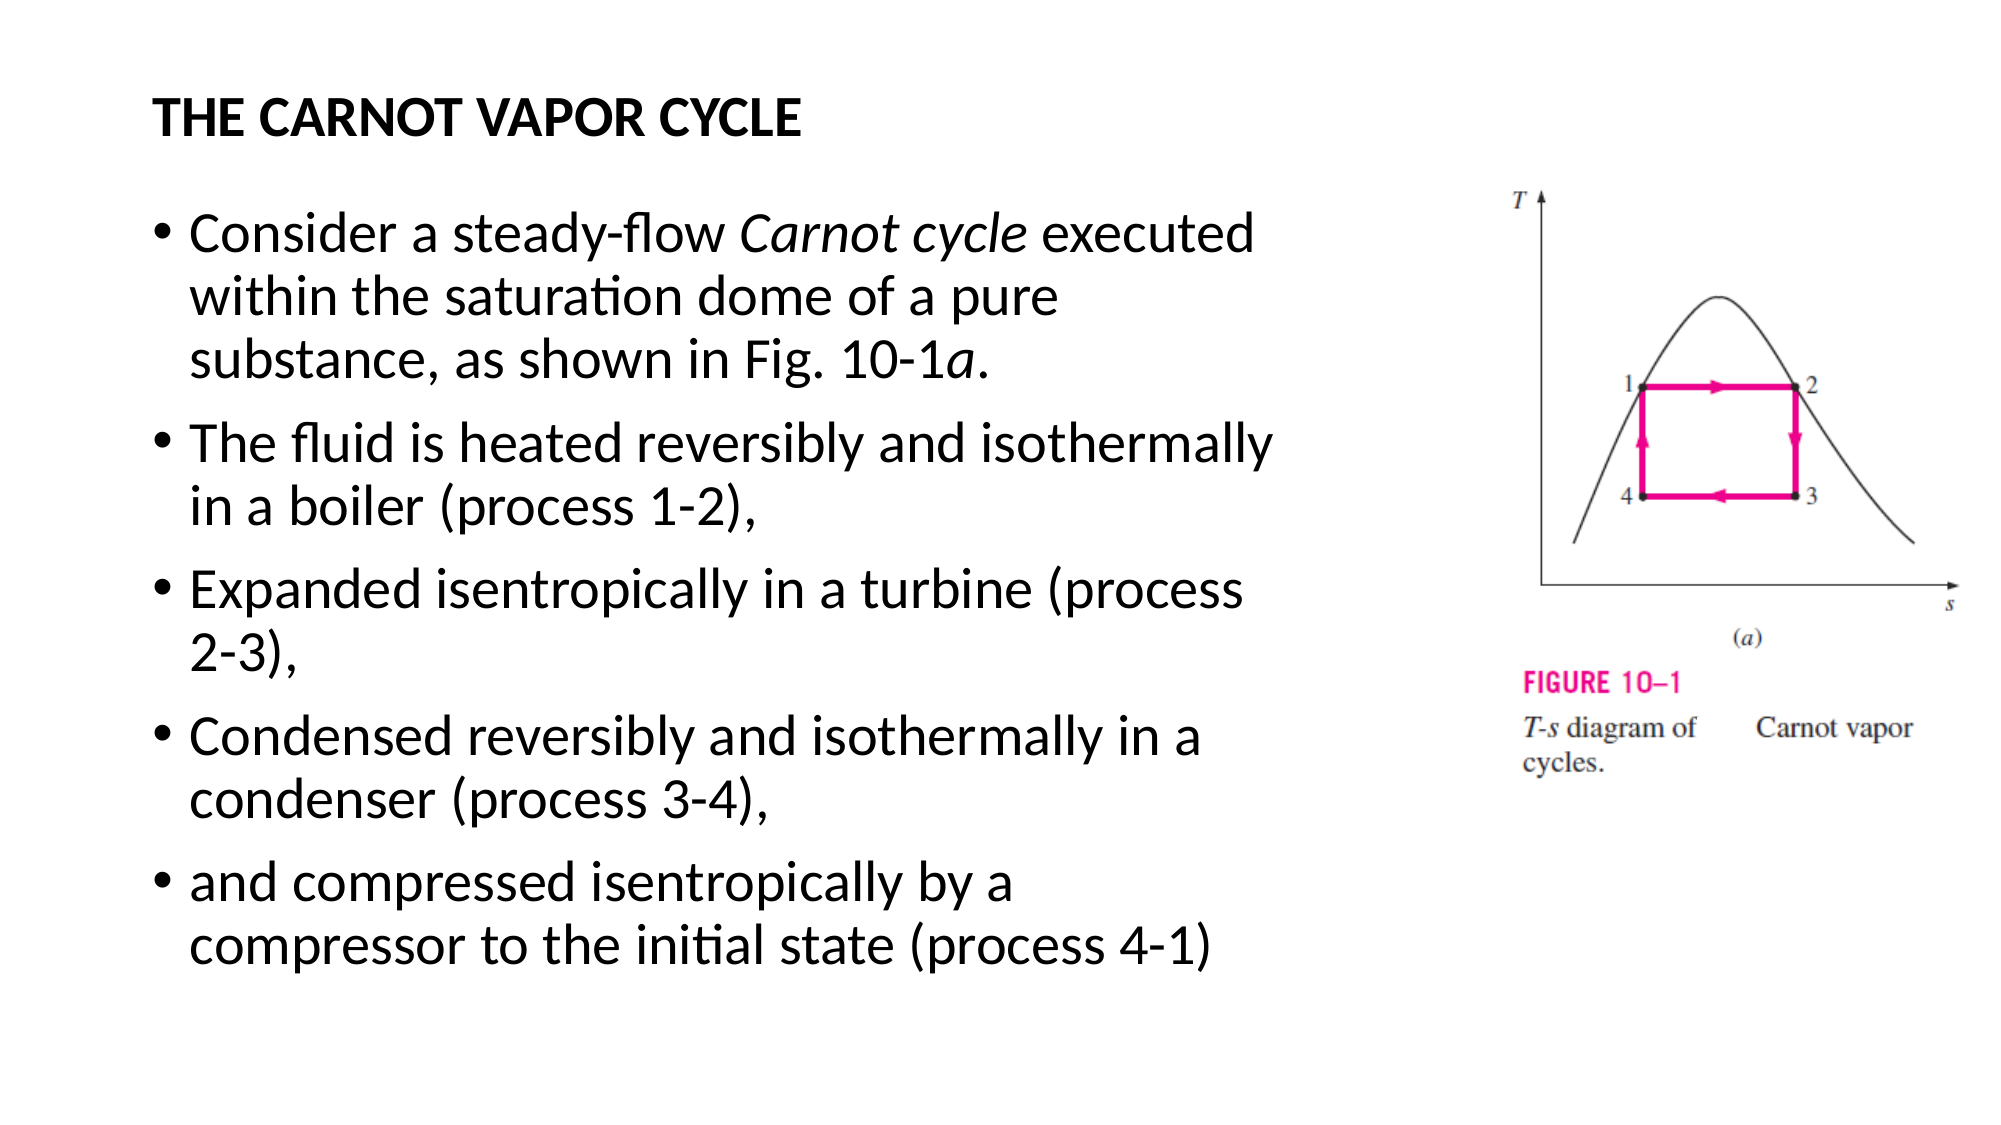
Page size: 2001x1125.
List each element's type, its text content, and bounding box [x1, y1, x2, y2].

list Consider a steady-flow Carnot cycle executed within the saturation dome of a pure substance, as shown in Fig. 10-1a. The fluid is heated reversibly and isothermally in a boiler (process 1-2), Expanded isentropically in a turbine (process 2-3), Condensed reversibly and isothermally in a condenser (process 3-4), and compressed isentropically by a compressor to the initial state (process 4-1) [137, 195, 1303, 1014]
title THE CARNOT VAPOR CYCLE [137, 59, 1863, 177]
picture [1472, 176, 1980, 791]
